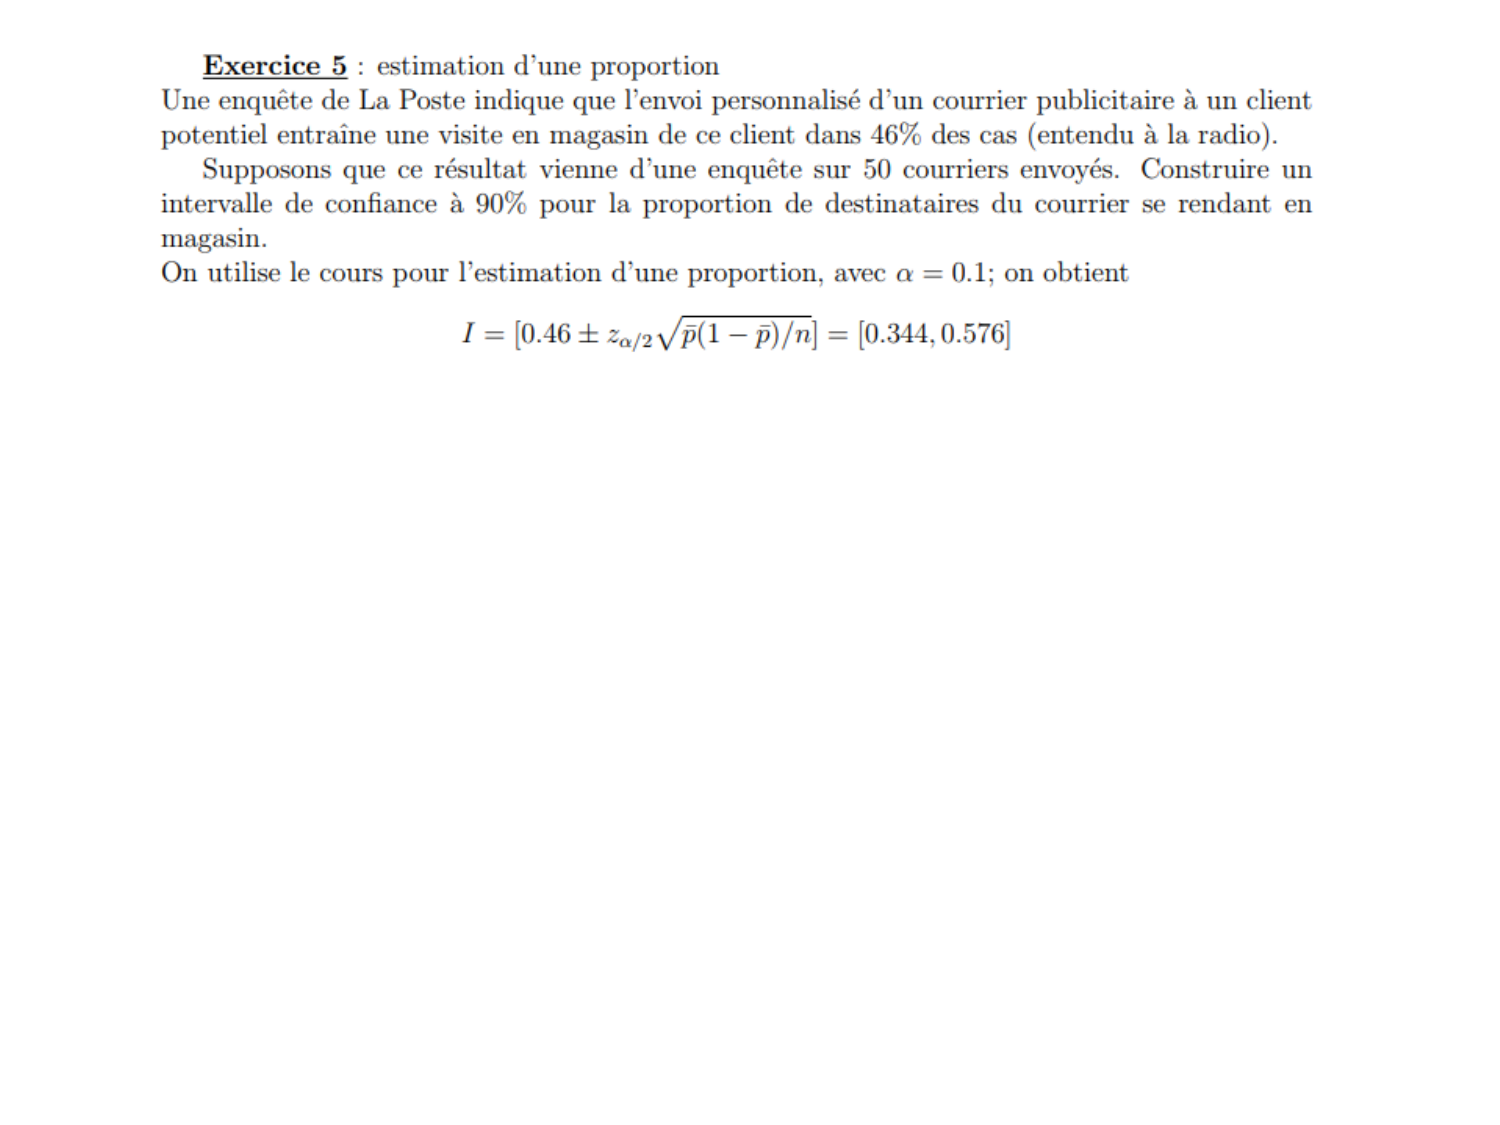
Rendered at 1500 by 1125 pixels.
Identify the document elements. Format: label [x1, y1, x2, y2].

picture [147, 42, 1328, 364]
